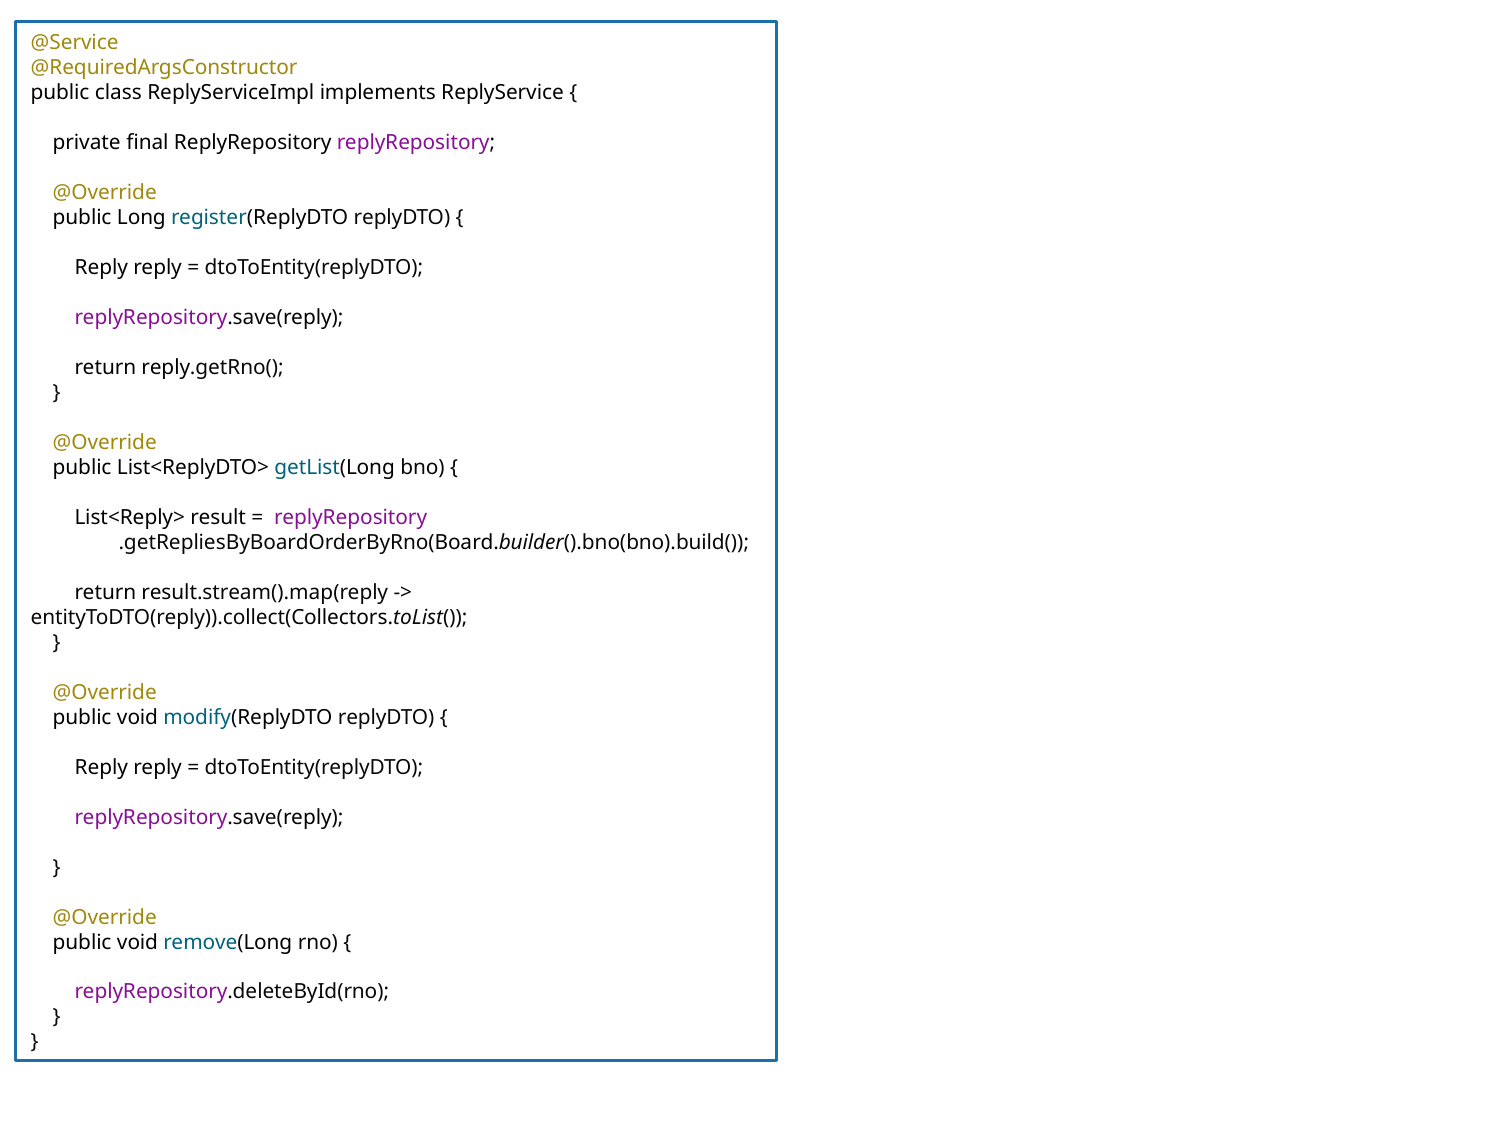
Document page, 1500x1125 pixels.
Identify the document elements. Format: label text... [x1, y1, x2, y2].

text_box @Service @RequiredArgsConstructor public class ReplyServiceImpl implements ReplyService { private final ReplyRepository replyRepository; @Override public Long register(ReplyDTO replyDTO) { Reply reply = dtoToEntity(replyDTO); replyRepository.save(reply); return reply.getRno(); } @Override public List<ReplyDTO> getList(Long bno) { List<Reply> result = replyRepository .getRepliesByBoardOrderByRno(Board.builder().bno(bno).build()); return result.stream().map(reply -> entityToDTO(reply)).collect(Collectors.toList()); } @Override public void modify(ReplyDTO replyDTO) { Reply reply = dtoToEntity(replyDTO); replyRepository.save(reply); } @Override public void remove(Long rno) { replyRepository.deleteById(rno); } } [15, 21, 777, 1061]
